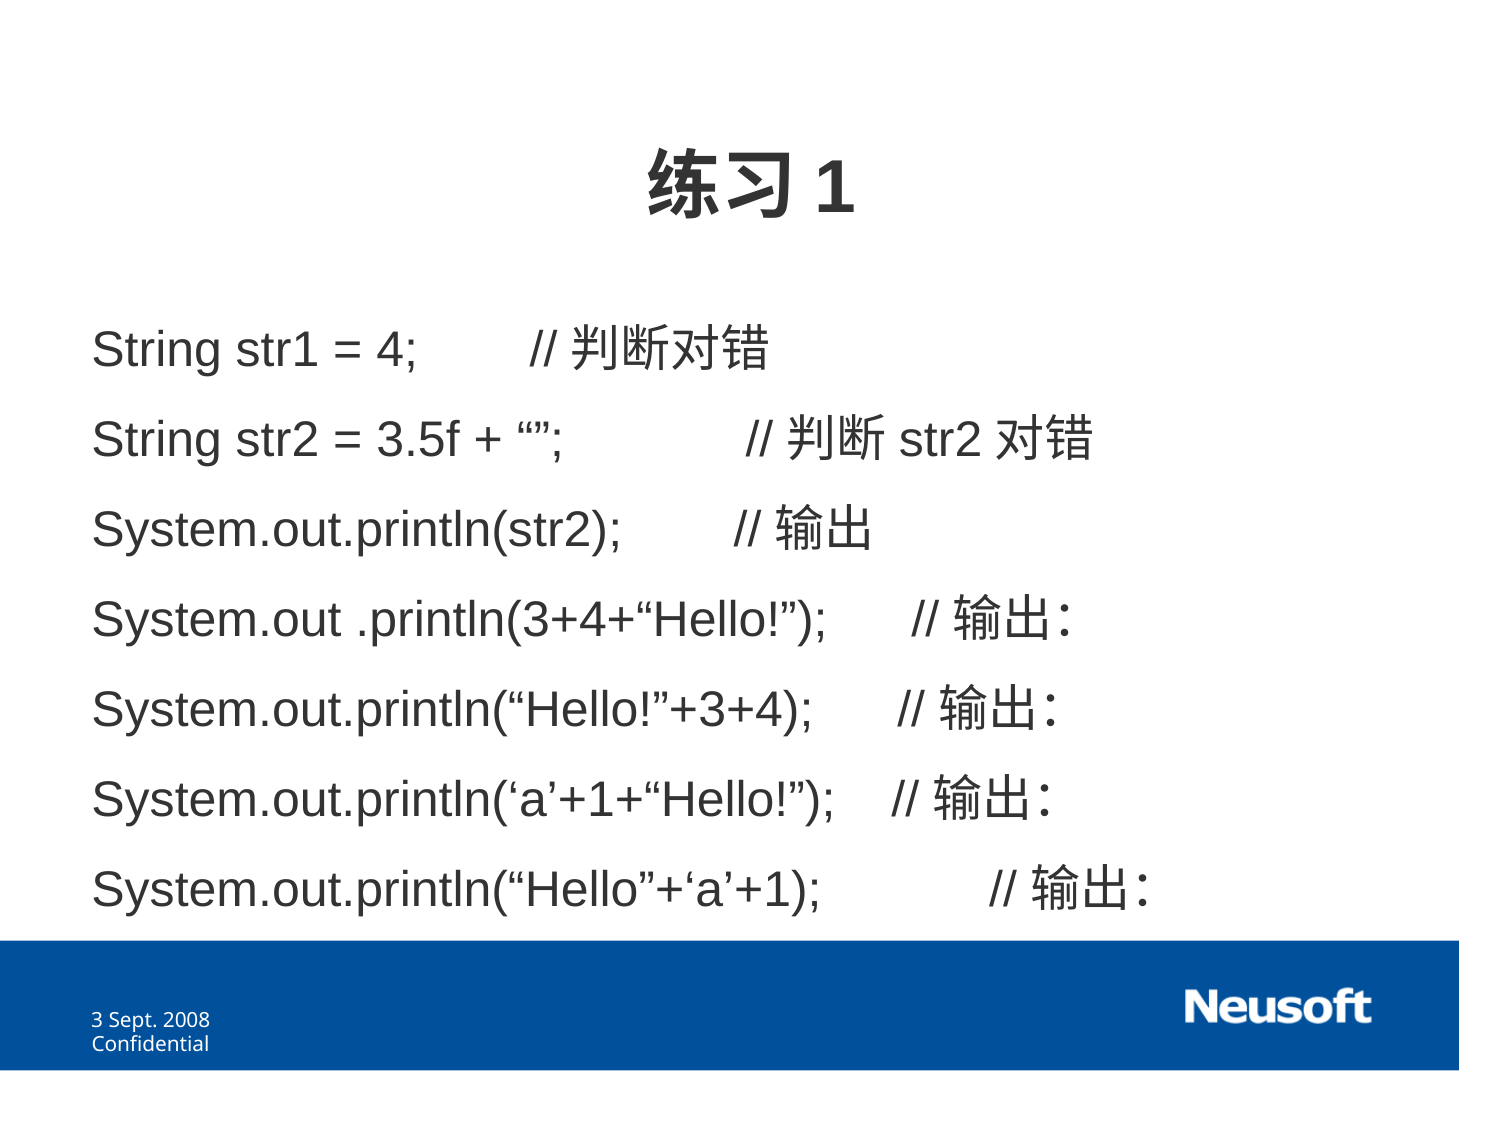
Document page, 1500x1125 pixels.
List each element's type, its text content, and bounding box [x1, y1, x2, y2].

text_box String str1 = 4; //判断对错 String str2 = 3.5f + “”; //判断str2对错System.out.println(str2); //输出 System.out .println(3+4+“Hello!”); //输出： System.out.println(“Hello!”+3+4); //输出： System.out.println(‘a’+1+“Hello!”); //输出： System.out.println(“Hello”+‘a’+1); //输出： [76, 278, 1483, 924]
text_box 练习1 [631, 129, 903, 235]
picture [1175, 978, 1381, 1033]
